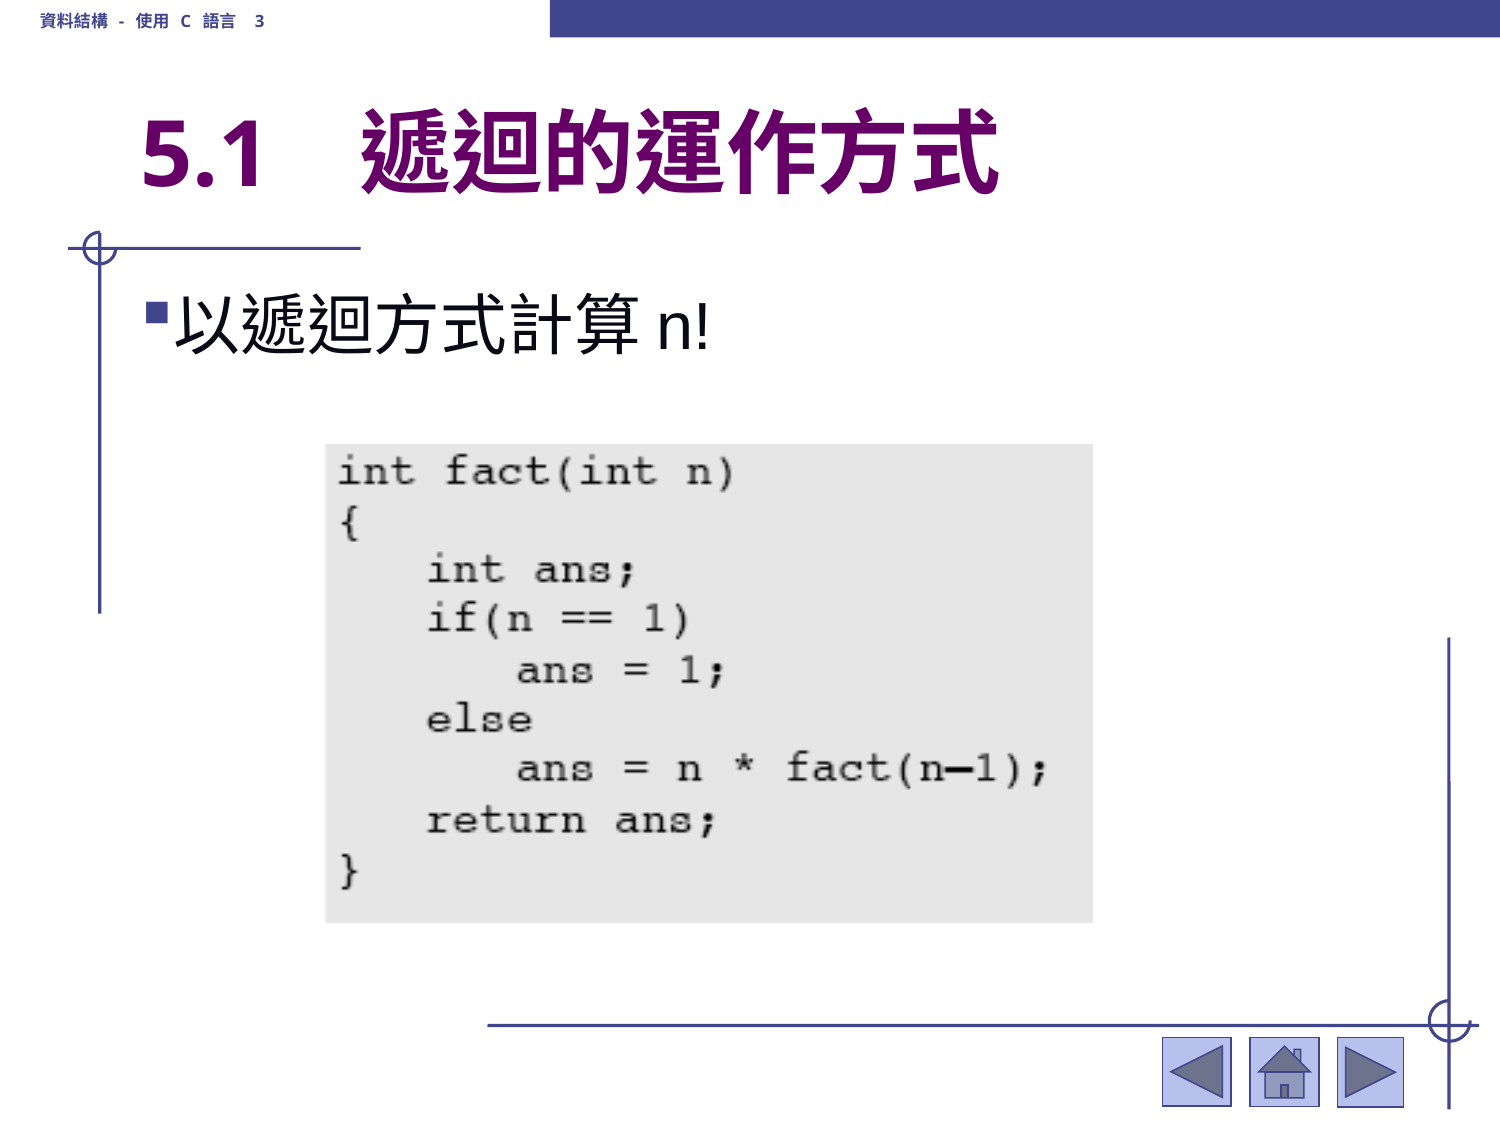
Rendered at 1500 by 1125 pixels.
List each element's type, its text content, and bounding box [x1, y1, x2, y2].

list 以遞迴方式計算n! [125, 275, 750, 1013]
title 5.1 遞迴的運作方式 [125, 87, 1400, 213]
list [324, 444, 1093, 923]
slide_number 資料結構 - 使用 C 語言 3 [24, 0, 488, 50]
